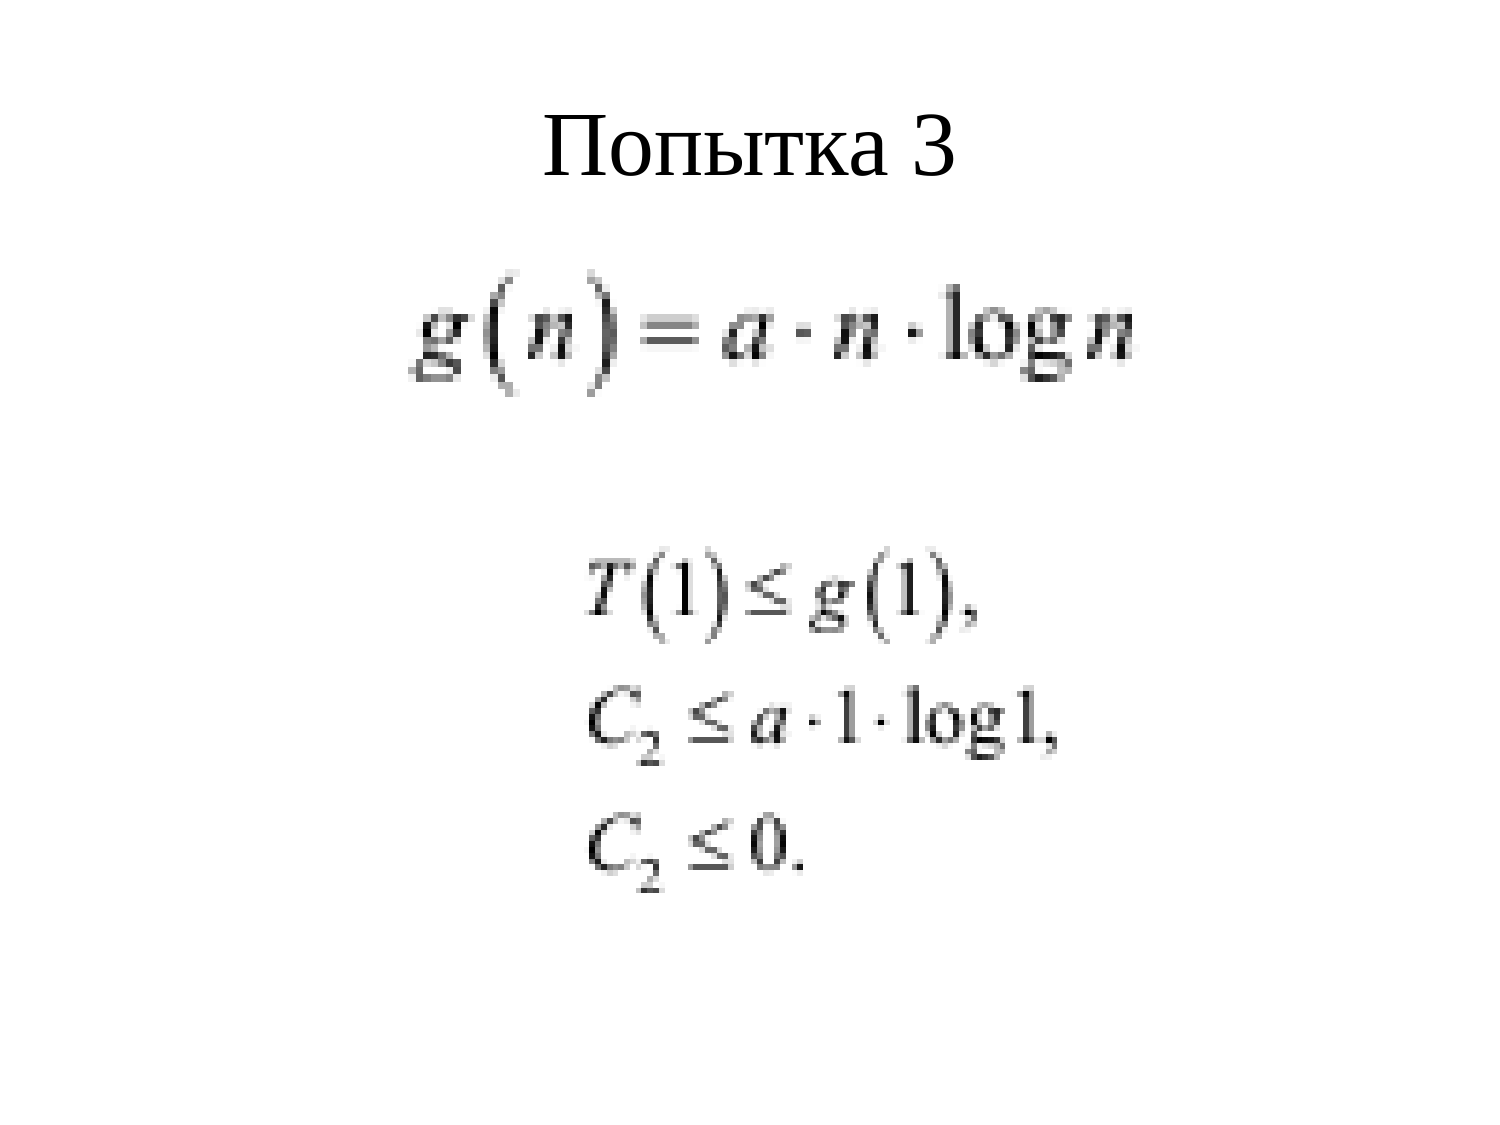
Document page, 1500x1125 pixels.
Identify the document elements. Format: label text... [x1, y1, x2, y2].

title Попытка 3 [75, 45, 1425, 233]
picture [378, 255, 1141, 428]
picture [560, 506, 1081, 918]
